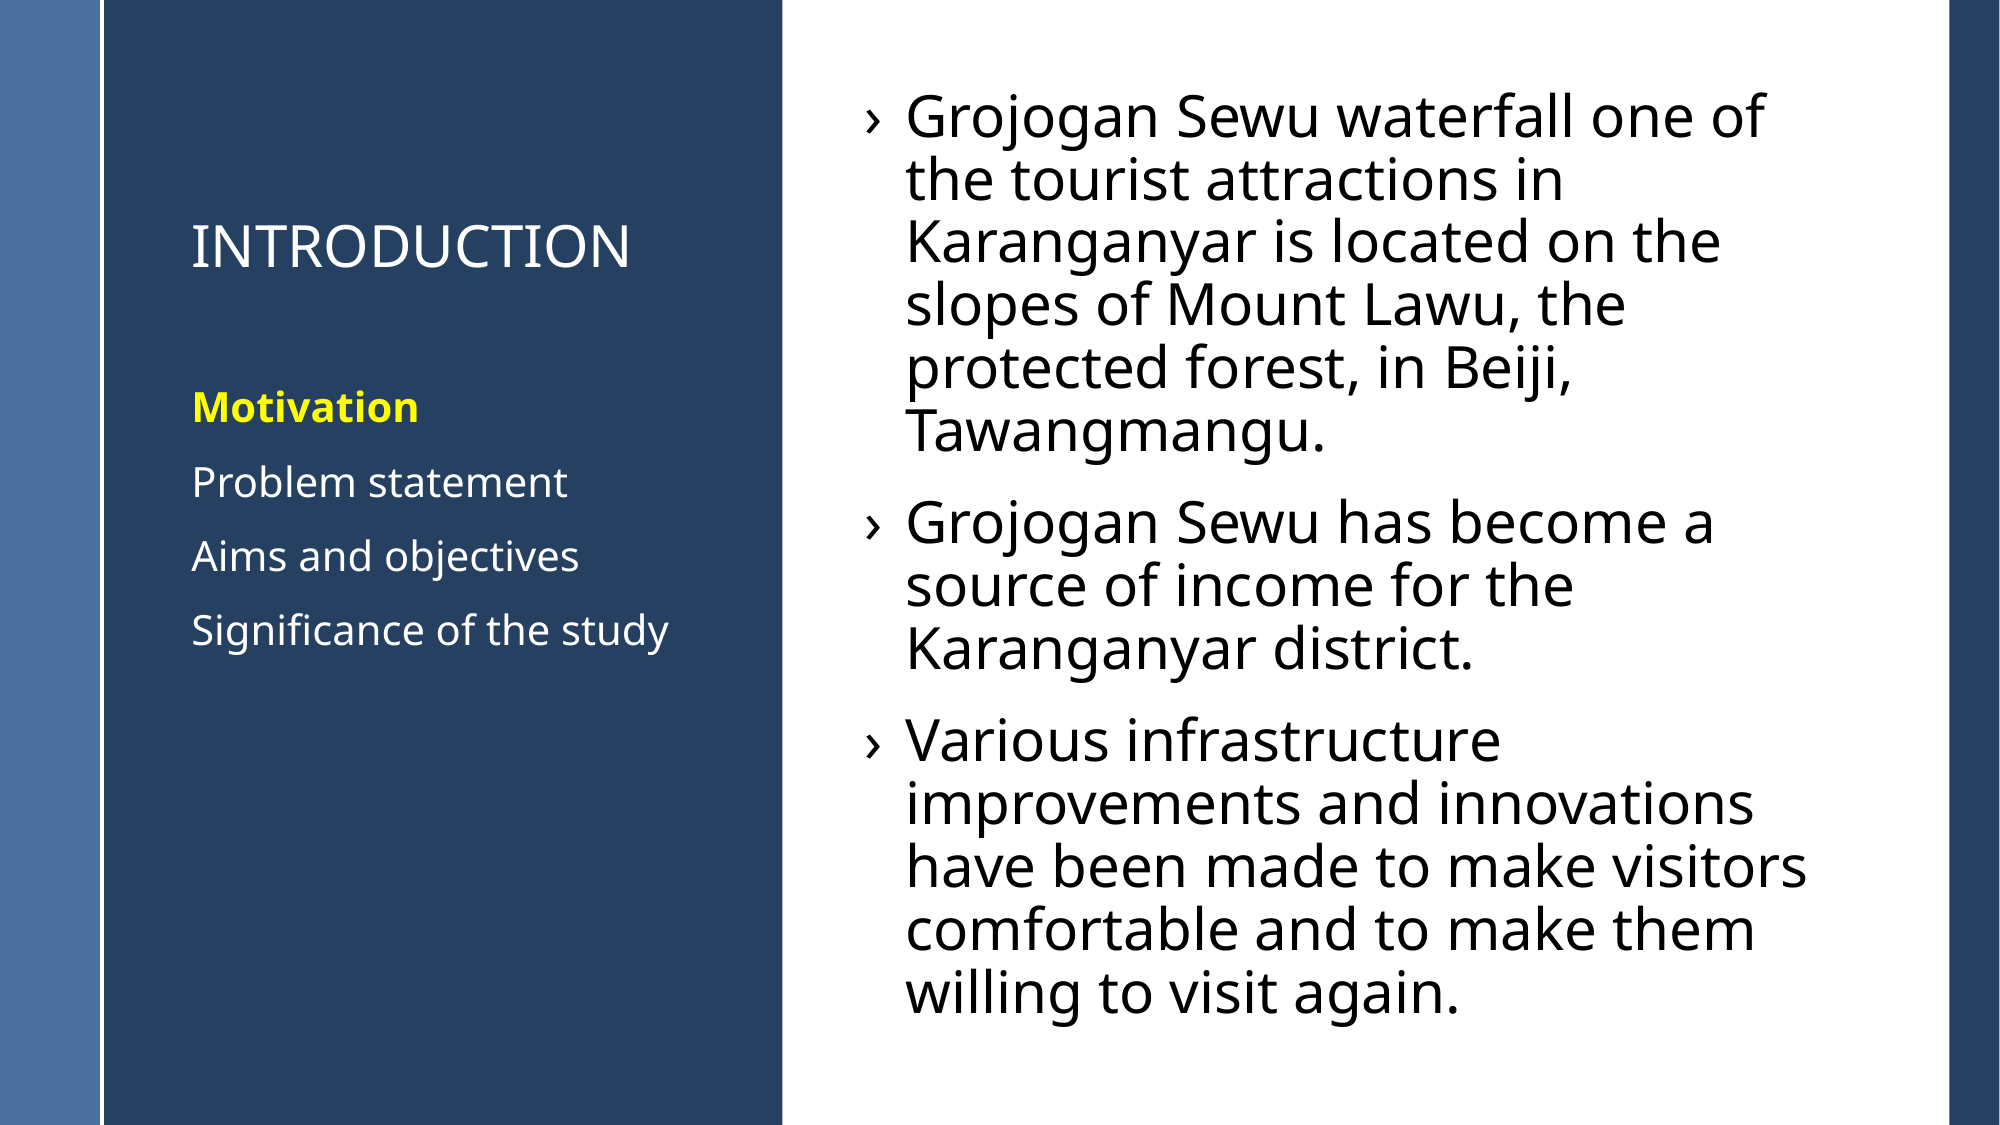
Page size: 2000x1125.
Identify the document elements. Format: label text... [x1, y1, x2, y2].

list Grojogan Sewu waterfall one of the tourist attractions in Karanganyar is located on the slopes of Mount Lawu, the protected forest, in Beiji, Tawangmangu. Grojogan Sewu has become a source of income for the Karanganyar district. Various infrastructure improvements and innovations have been made to make visitors comfortable and to make them willing to visit again. [849, 79, 1867, 1013]
list Motivation Problem statement Aims and objectives Significance of the study [176, 299, 717, 1013]
title INTRODUCTION [176, 62, 717, 288]
